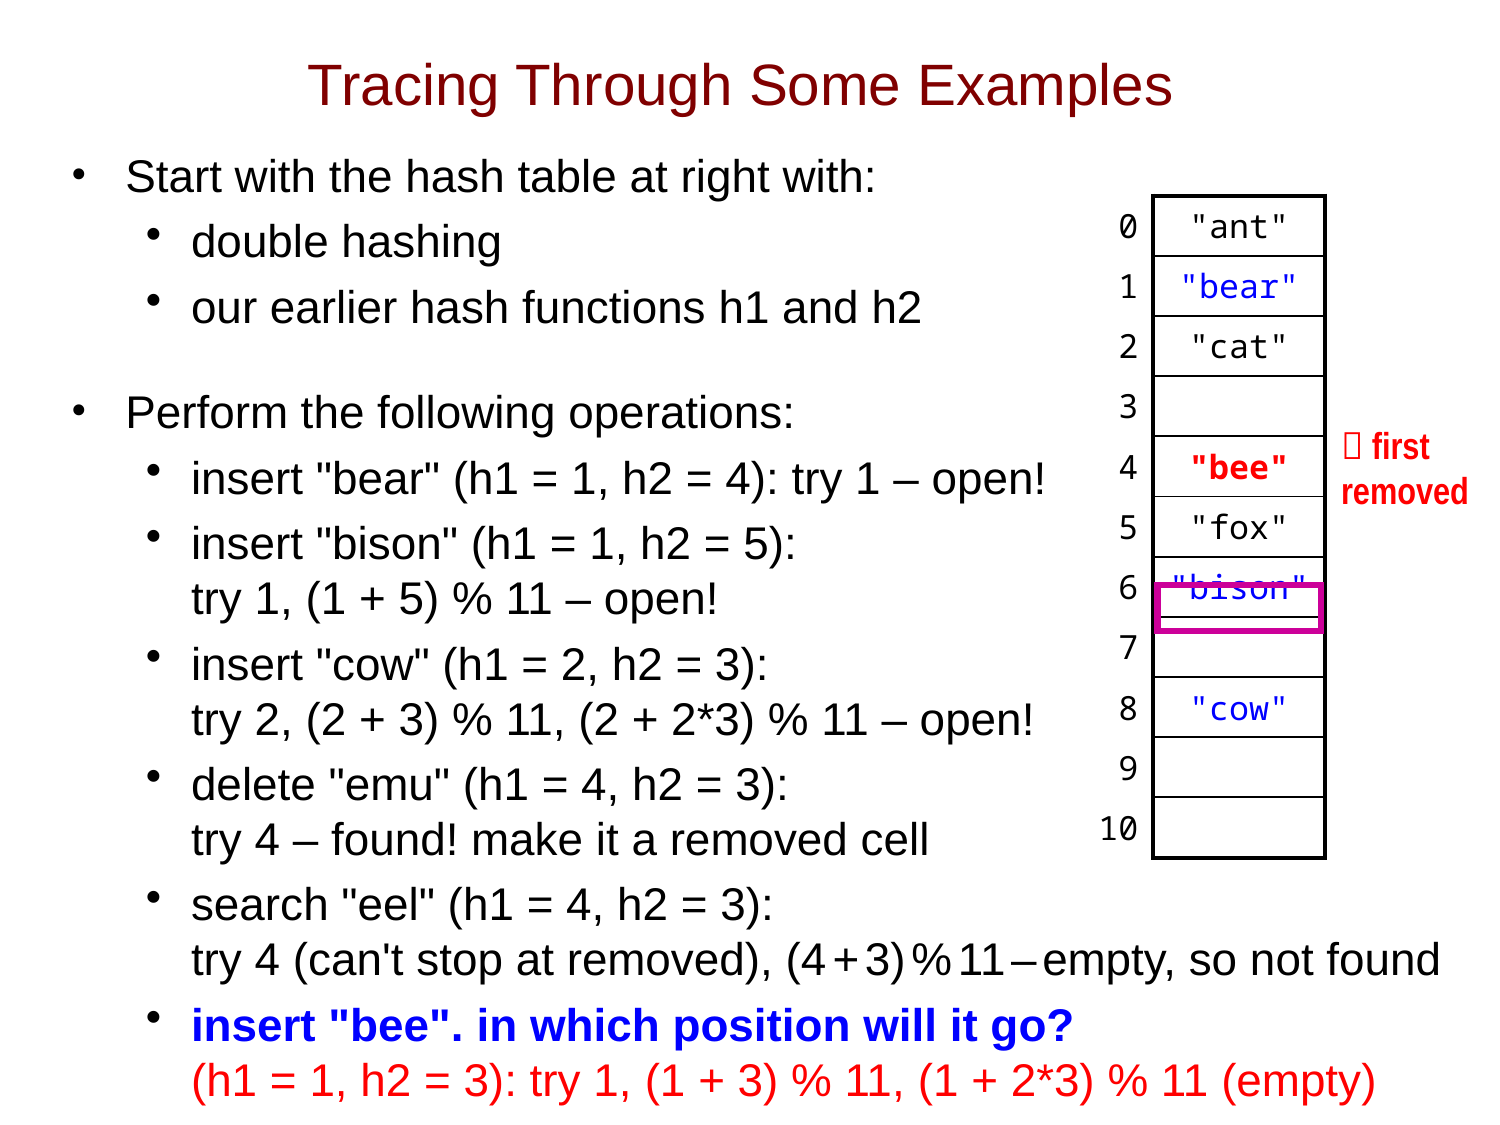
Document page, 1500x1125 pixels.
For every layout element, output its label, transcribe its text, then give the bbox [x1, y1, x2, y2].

table_cell 8 [981, 677, 1151, 737]
table_cell 3 [981, 376, 1151, 436]
table_cell "bison" [1155, 558, 1323, 616]
title Tracing Through Some Examples [96, 12, 1386, 138]
table_header "ant" [1155, 198, 1323, 255]
table_cell [1155, 738, 1323, 796]
table_cell 9 [981, 737, 1151, 797]
table_cell 6 [981, 557, 1151, 617]
table_cell 1 [981, 256, 1151, 316]
table_header 0 [981, 196, 1151, 256]
text_box [1157, 585, 1321, 632]
table_cell 4 [981, 436, 1151, 496]
table_cell "cow" [1155, 678, 1323, 736]
text_box  first removed [1326, 415, 1484, 520]
table_cell "cat" [1155, 317, 1323, 375]
table_cell 7 [981, 617, 1151, 677]
table_cell 5 [981, 496, 1151, 557]
table_cell [1155, 618, 1323, 676]
table_cell "fox" [1155, 497, 1323, 556]
list Start with the hash table at right with: double hashing our earlier hash functions h1 and h2 Perform the following operations: insert "bear" (h1 = 1, h2 = 4): try 1 – open! insert "bison" (h1 = 1, h2 = 5): try 1, (1 + 5) % 11 – open! insert "cow" (h1 = 2, h2 = 3): try 2, (2 + 3) % 11, (2 + 2*3) % 11 – open! delete "emu" (h1 = 4, h2 = 3): try 4 – found! make it a removed cell search "eel" (h1 = 4, h2 = 3): try 4 (can't stop at removed), (4 + 3) % 11 – empty, so not found insert "bee". in which position will it go? (h1 = 1, h2 = 3): try 1, (1 + 3) % 11, (1 + 2*3) % 11 (empty) [55, 138, 1500, 1060]
table_cell 10 [981, 797, 1151, 858]
table_cell 2 [981, 316, 1151, 376]
table_cell "bee" [1155, 437, 1323, 496]
table_cell "bear" [1155, 257, 1323, 315]
table_cell [1155, 798, 1323, 856]
table_cell [1155, 377, 1323, 435]
